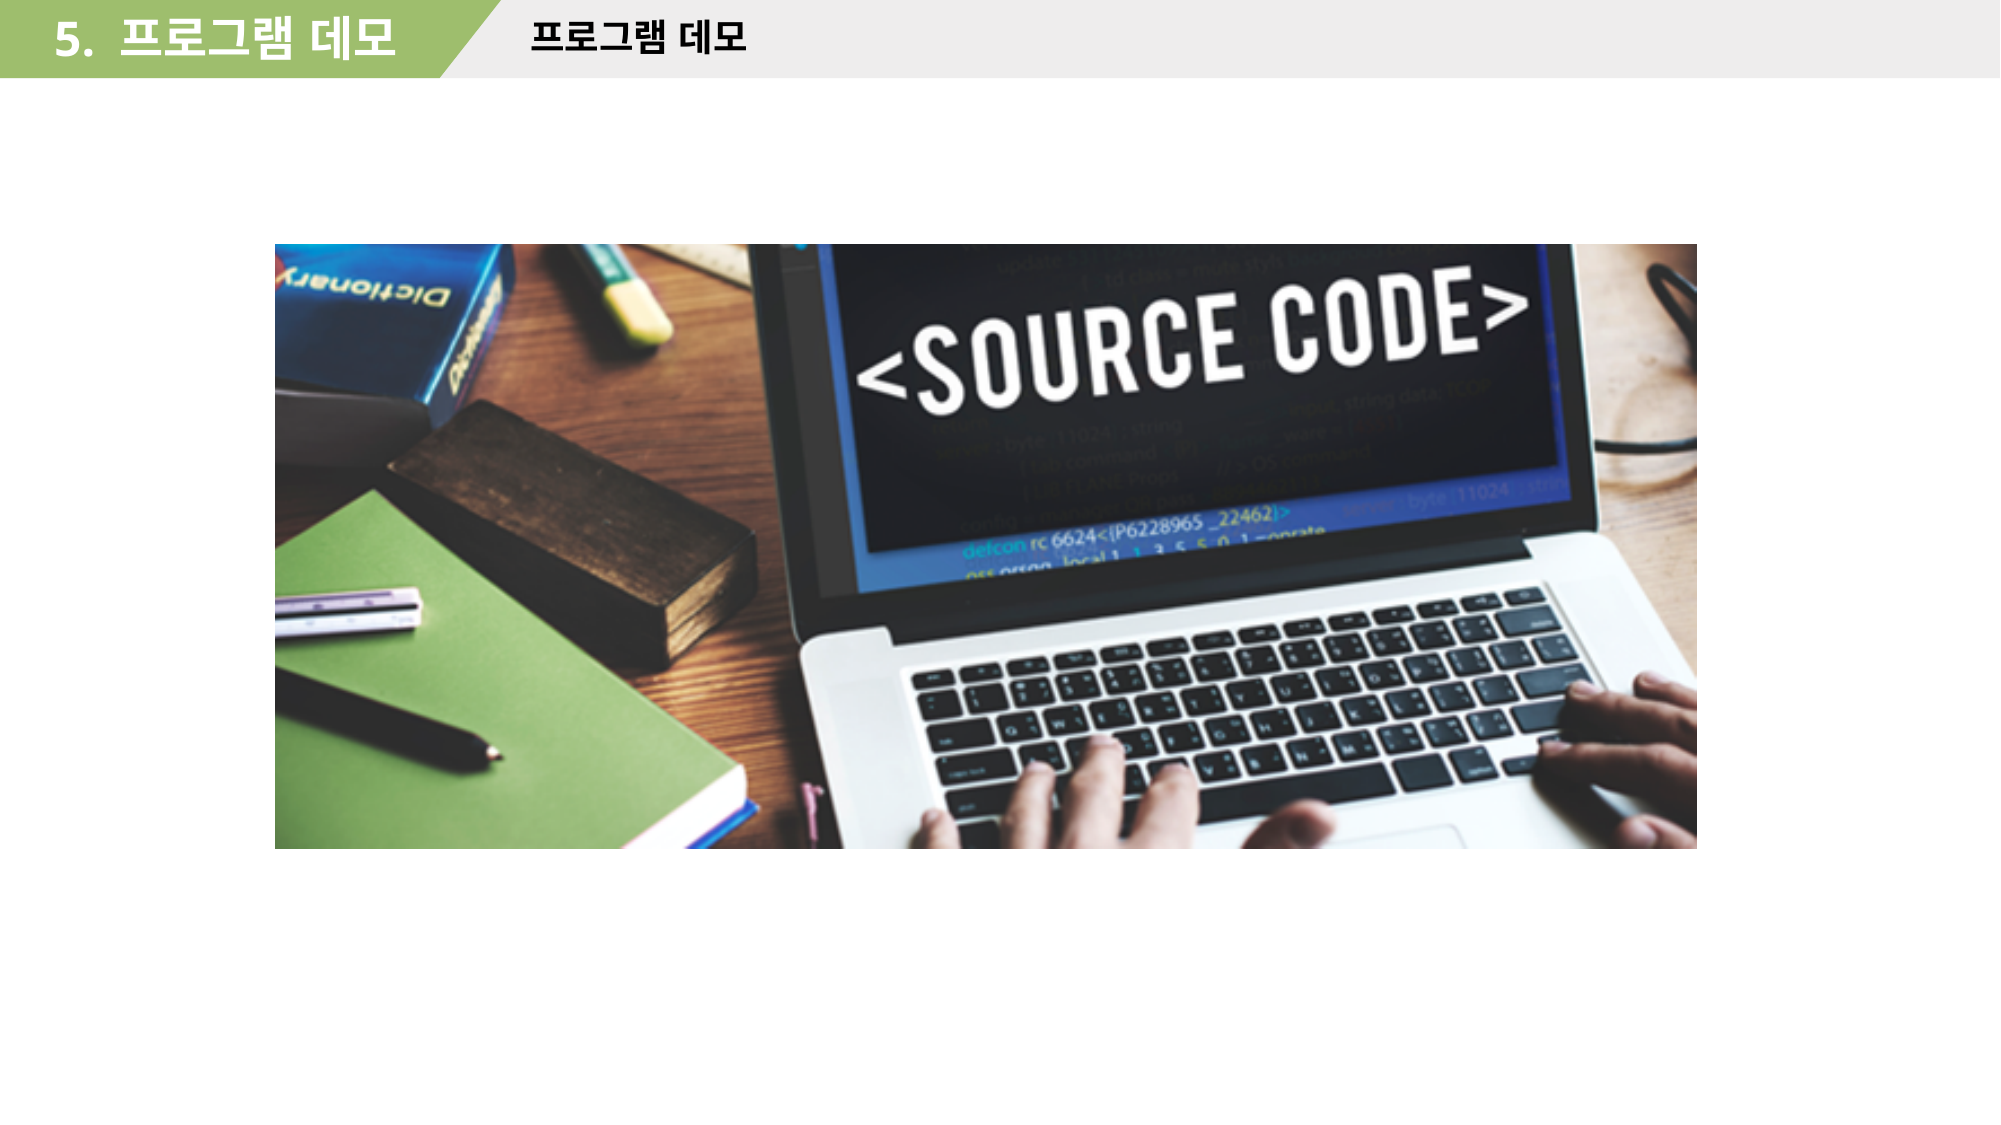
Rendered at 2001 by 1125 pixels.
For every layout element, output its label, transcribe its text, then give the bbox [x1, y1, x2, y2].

text_box 프로그램 데모 [515, 7, 763, 67]
text_box [0, 0, 503, 80]
text_box [441, 0, 2000, 79]
picture [275, 244, 1697, 849]
text_box 5. 프로그램 데모 [38, 0, 414, 74]
